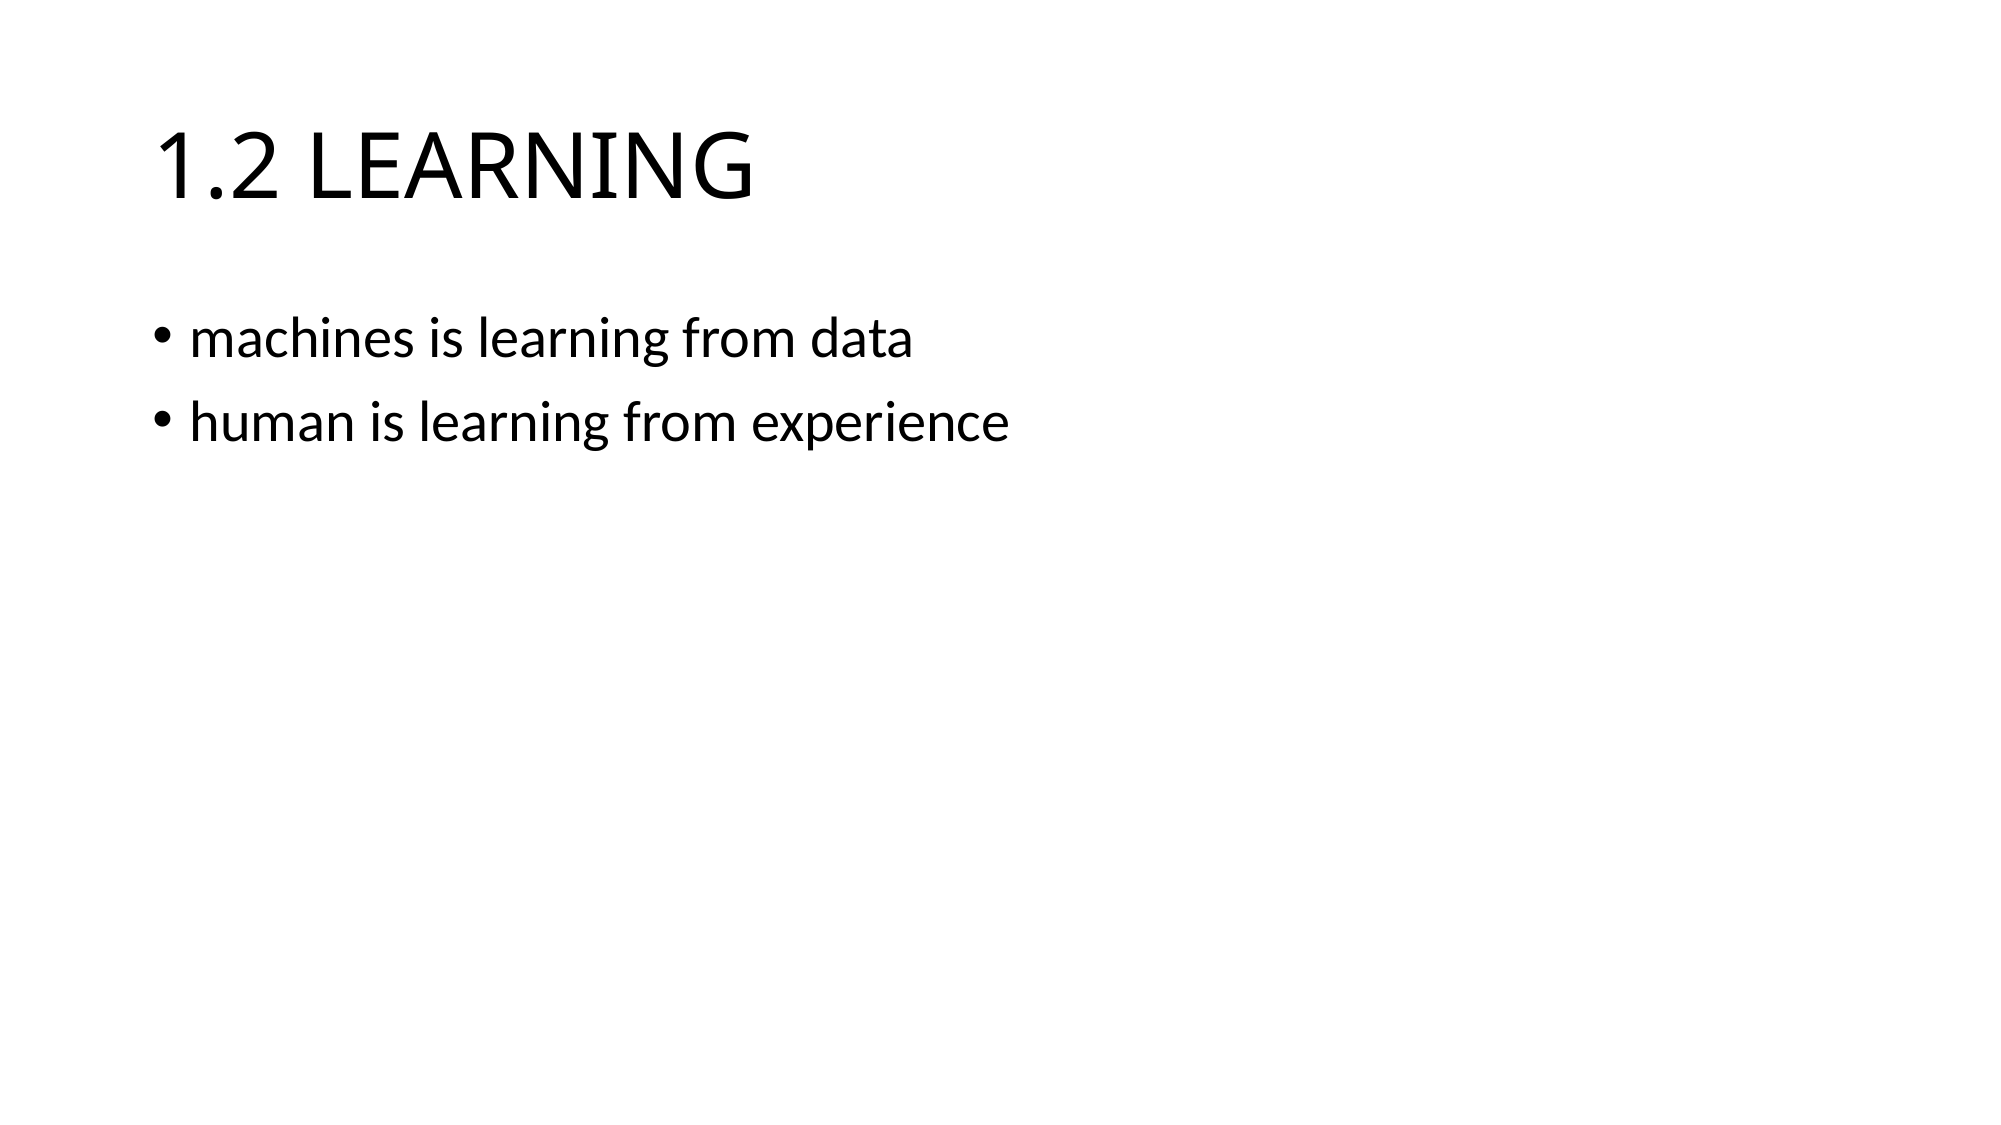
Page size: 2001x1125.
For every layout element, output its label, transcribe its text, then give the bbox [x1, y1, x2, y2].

list machines is learning from data human is learning from experience [137, 299, 1863, 1014]
title 1.2 LEARNING [137, 59, 1863, 278]
